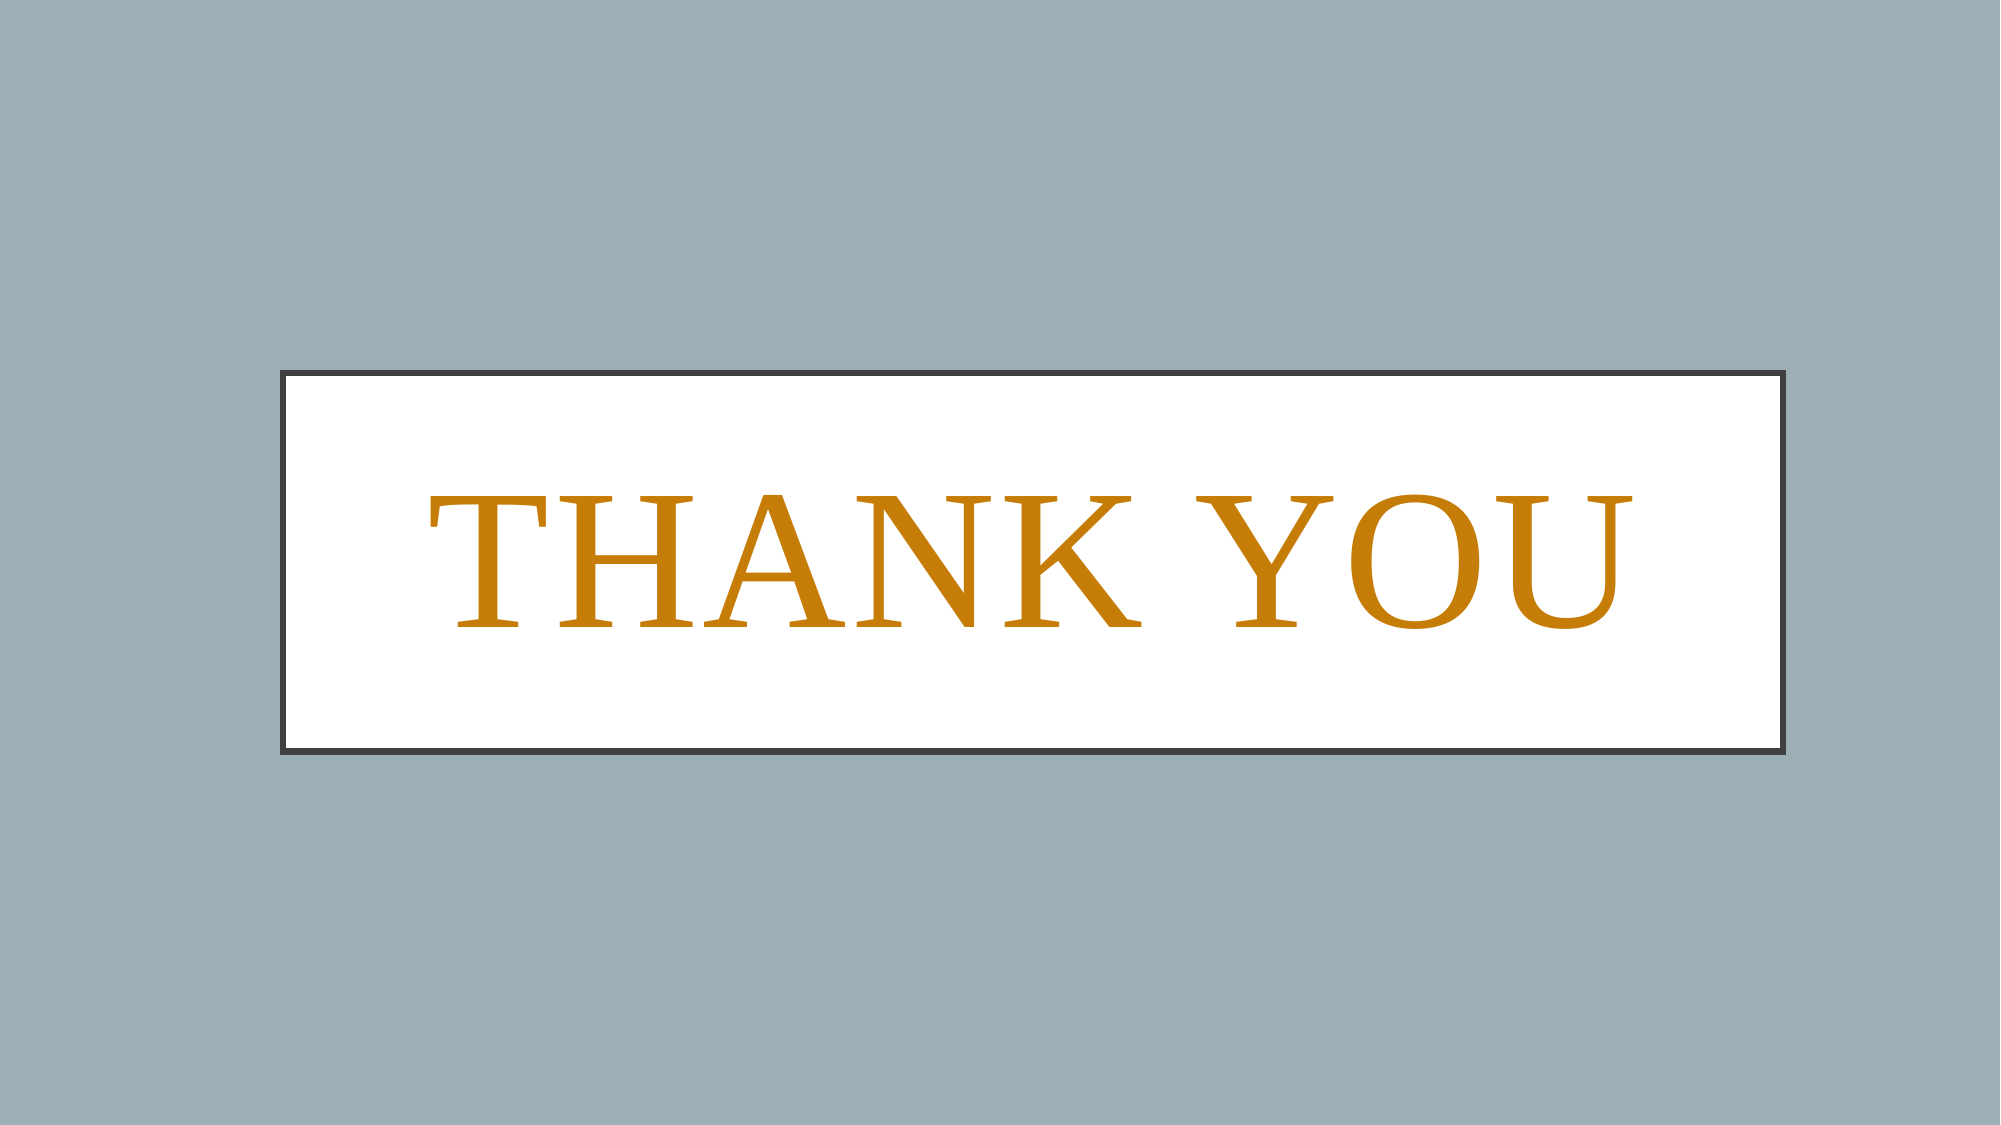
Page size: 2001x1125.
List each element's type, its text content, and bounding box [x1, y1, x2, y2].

title Thank You [280, 370, 1786, 755]
